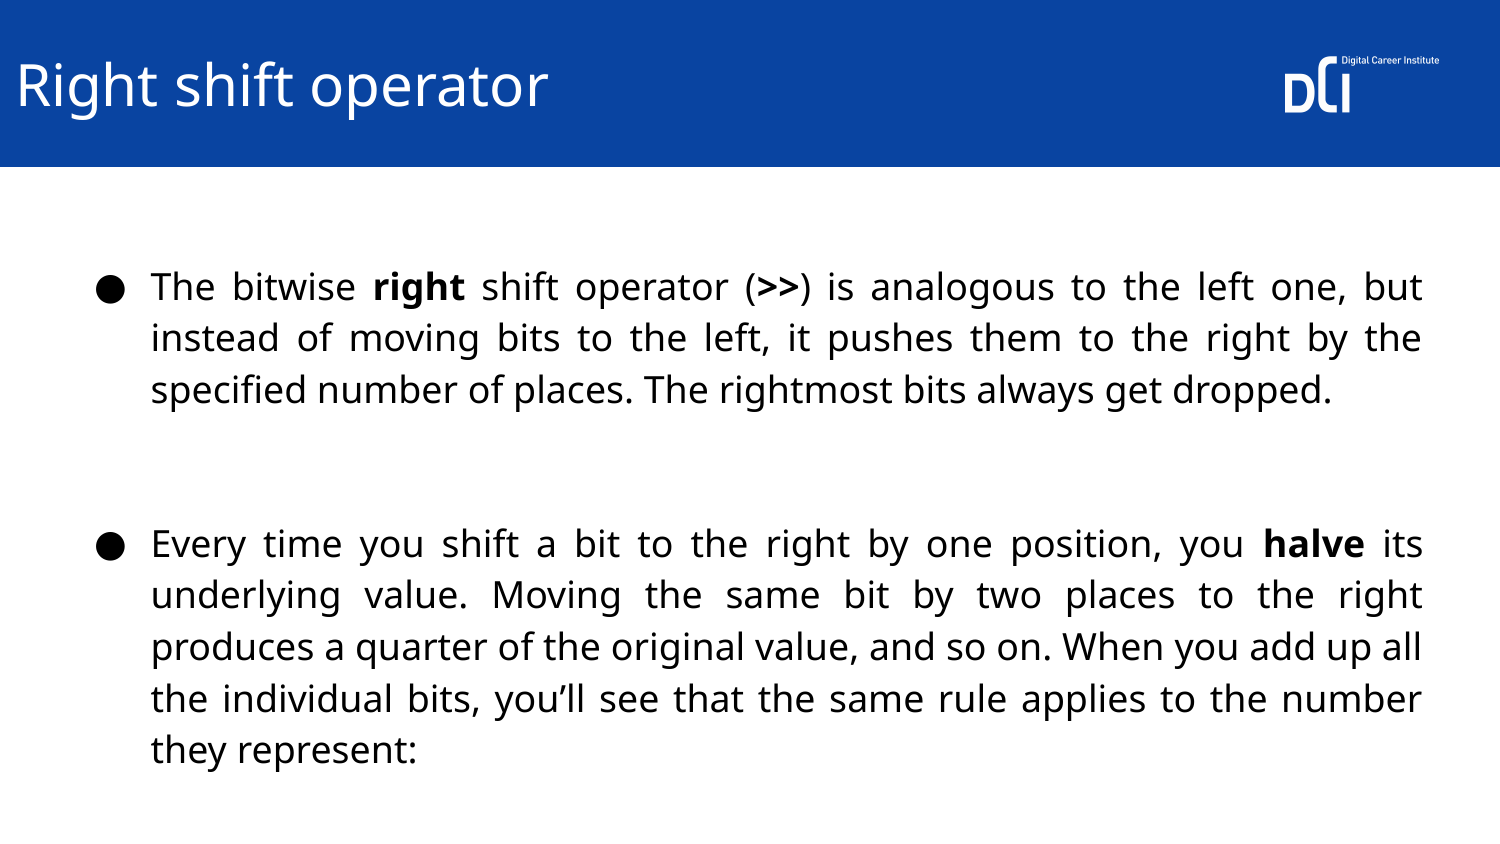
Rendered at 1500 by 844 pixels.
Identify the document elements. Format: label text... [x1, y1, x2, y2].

title Right shift operator [0, 0, 1500, 167]
text_box The bitwise right shift operator (>>) is analogous to the left one, but instead of moving bits to the left, it pushes them to the right by the specified number of places. The rightmost bits always get dropped. Every time you shift a bit to the right by one position, you halve its underlying value. Moving the same bit by two places to the right produces a quarter of the original value, and so on. When you add up all the individual bits, you’ll see that the same rule applies to the number they represent: [60, 240, 1439, 844]
picture [1274, 43, 1445, 123]
